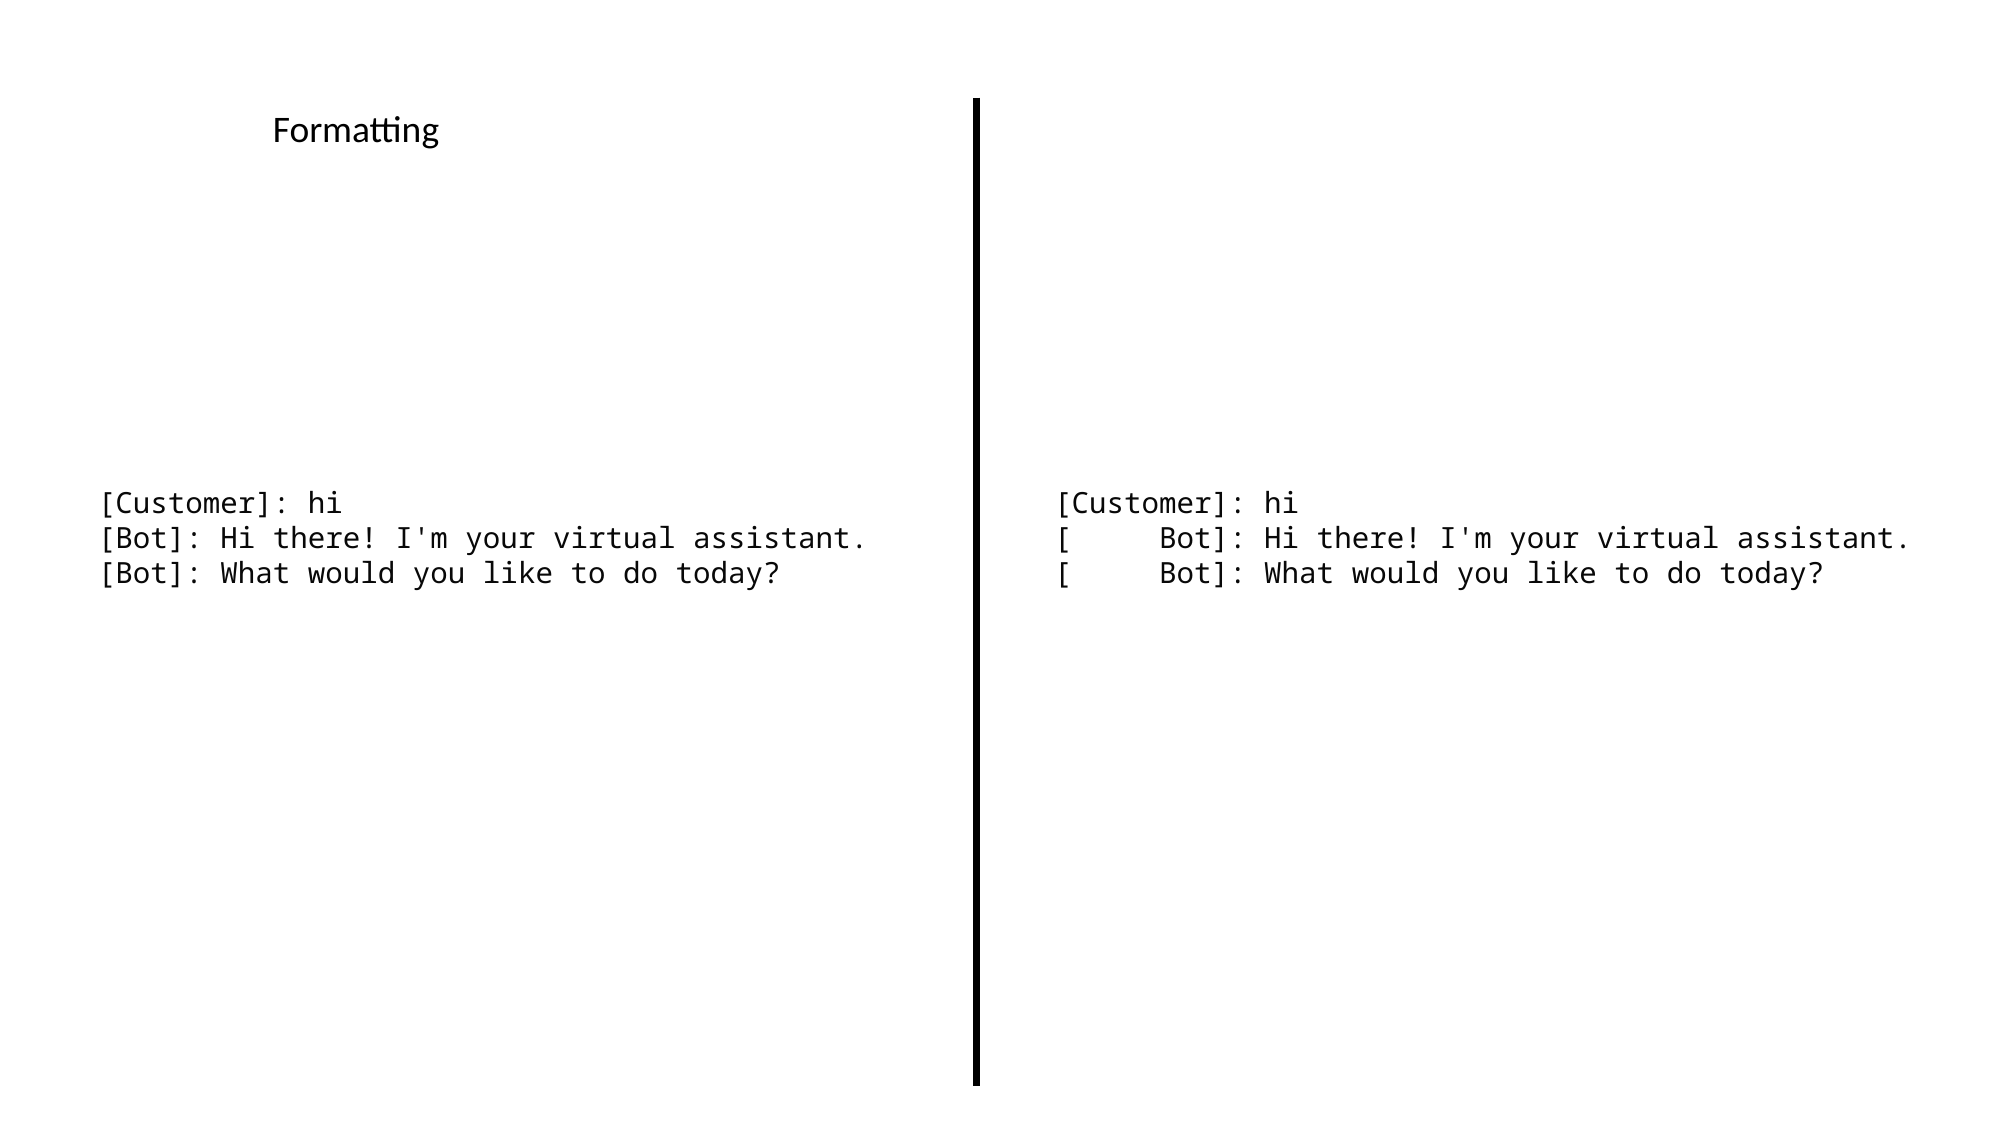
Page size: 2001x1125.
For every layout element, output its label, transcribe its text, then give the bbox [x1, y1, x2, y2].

text_box [Customer]: hi [Bot]: Hi there! I'm your virtual assistant. [Bot]: What would you like to do today? [83, 476, 883, 597]
text_box [Customer]: hi [ Bot]: Hi there! I'm your virtual assistant. [ Bot]: What would you like to do today? [1039, 476, 1927, 597]
text_box Formatting [258, 97, 455, 158]
